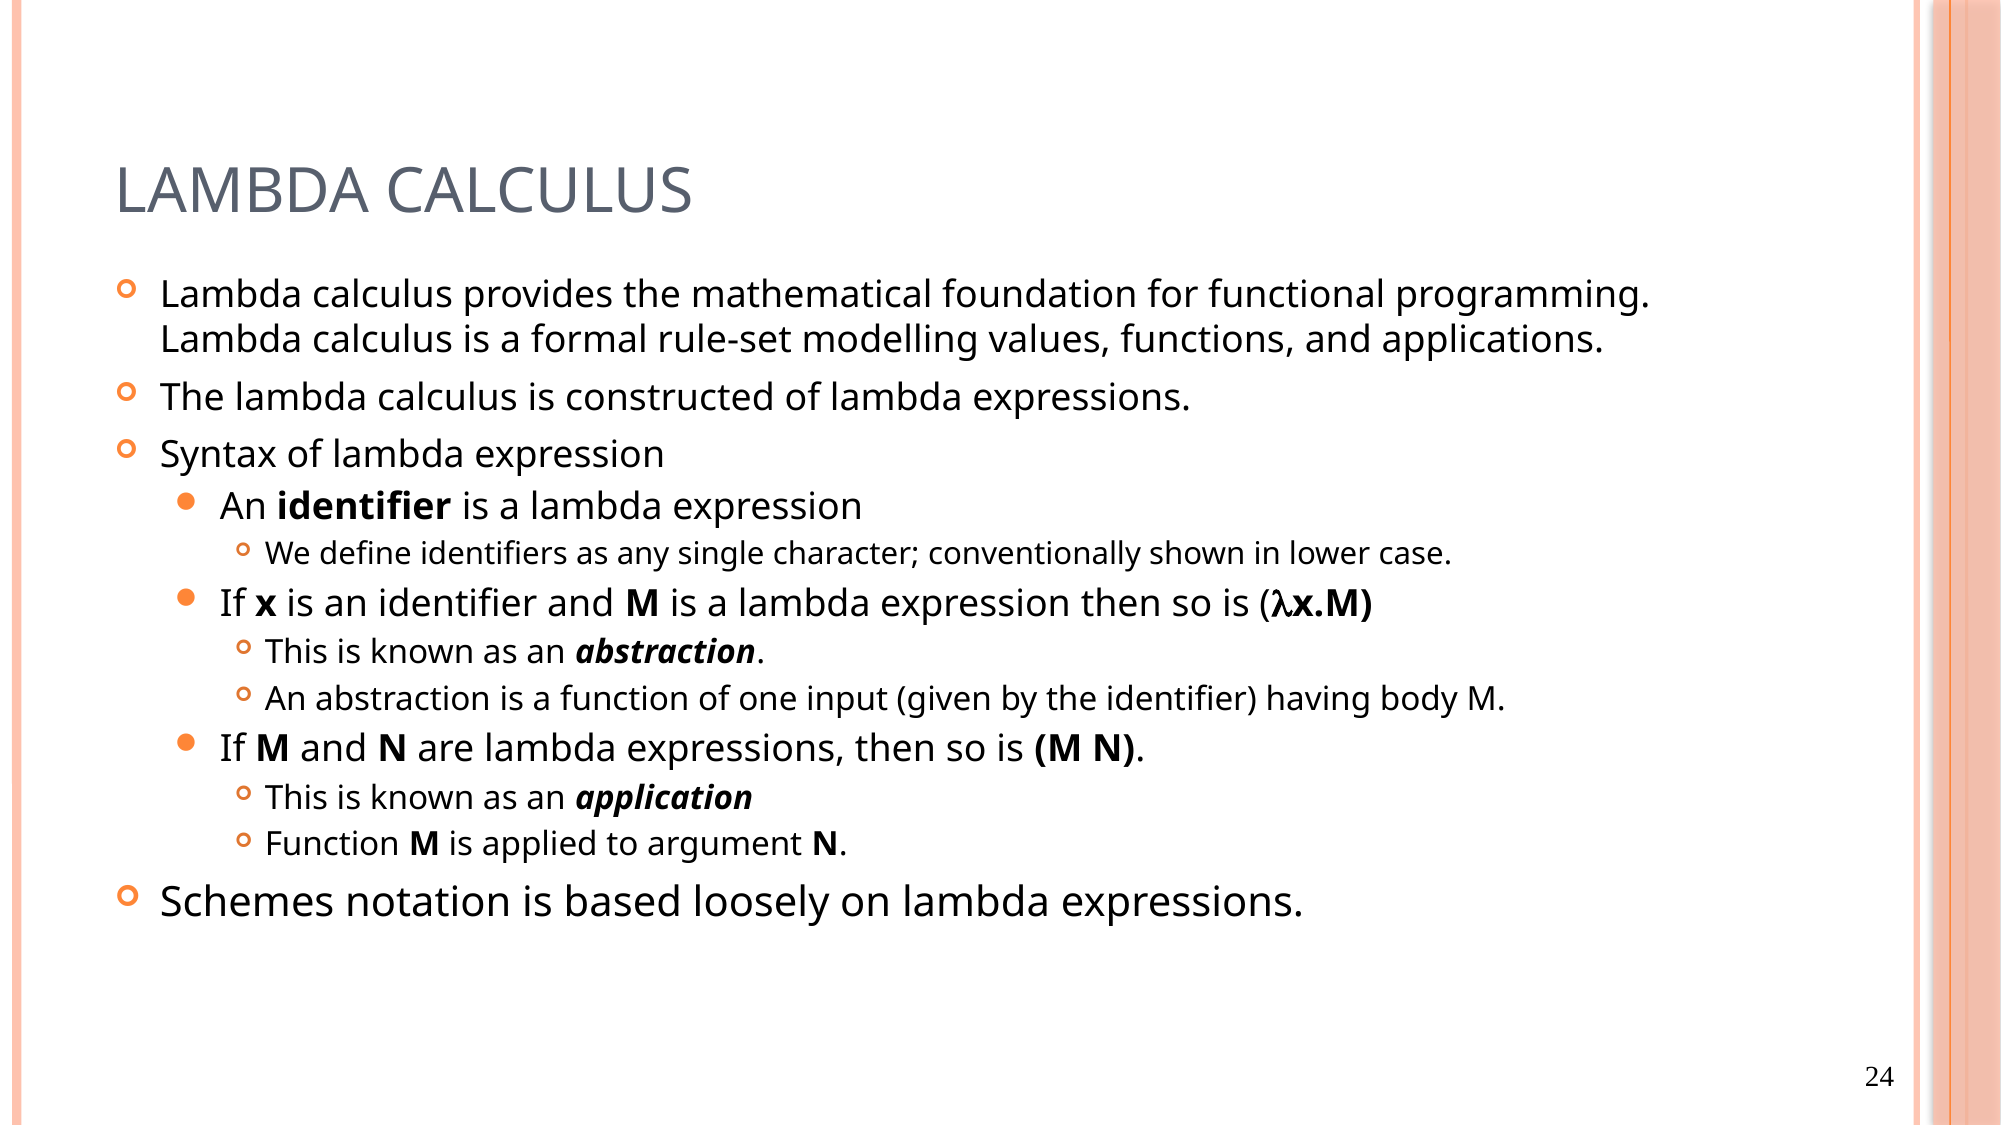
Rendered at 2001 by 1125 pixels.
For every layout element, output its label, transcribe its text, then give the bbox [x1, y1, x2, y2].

title Lambda Calculus [99, 45, 1734, 233]
list Lambda calculus provides the mathematical foundation for functional programming. Lambda calculus is a formal rule-set modelling values, functions, and applications. The lambda calculus is constructed of lambda expressions. Syntax of lambda expression An identifier is a lambda expression We define identifiers as any single character; conventionally shown in lower case. If x is an identifier and M is a lambda expression then so is (x.M) This is known as an abstraction. An abstraction is a function of one input (given by the identifier) having body M. If M and N are lambda expressions, then so is (M N). This is known as an application Function M is applied to argument N. Schemes notation is based loosely on lambda expressions. [99, 262, 1734, 1062]
